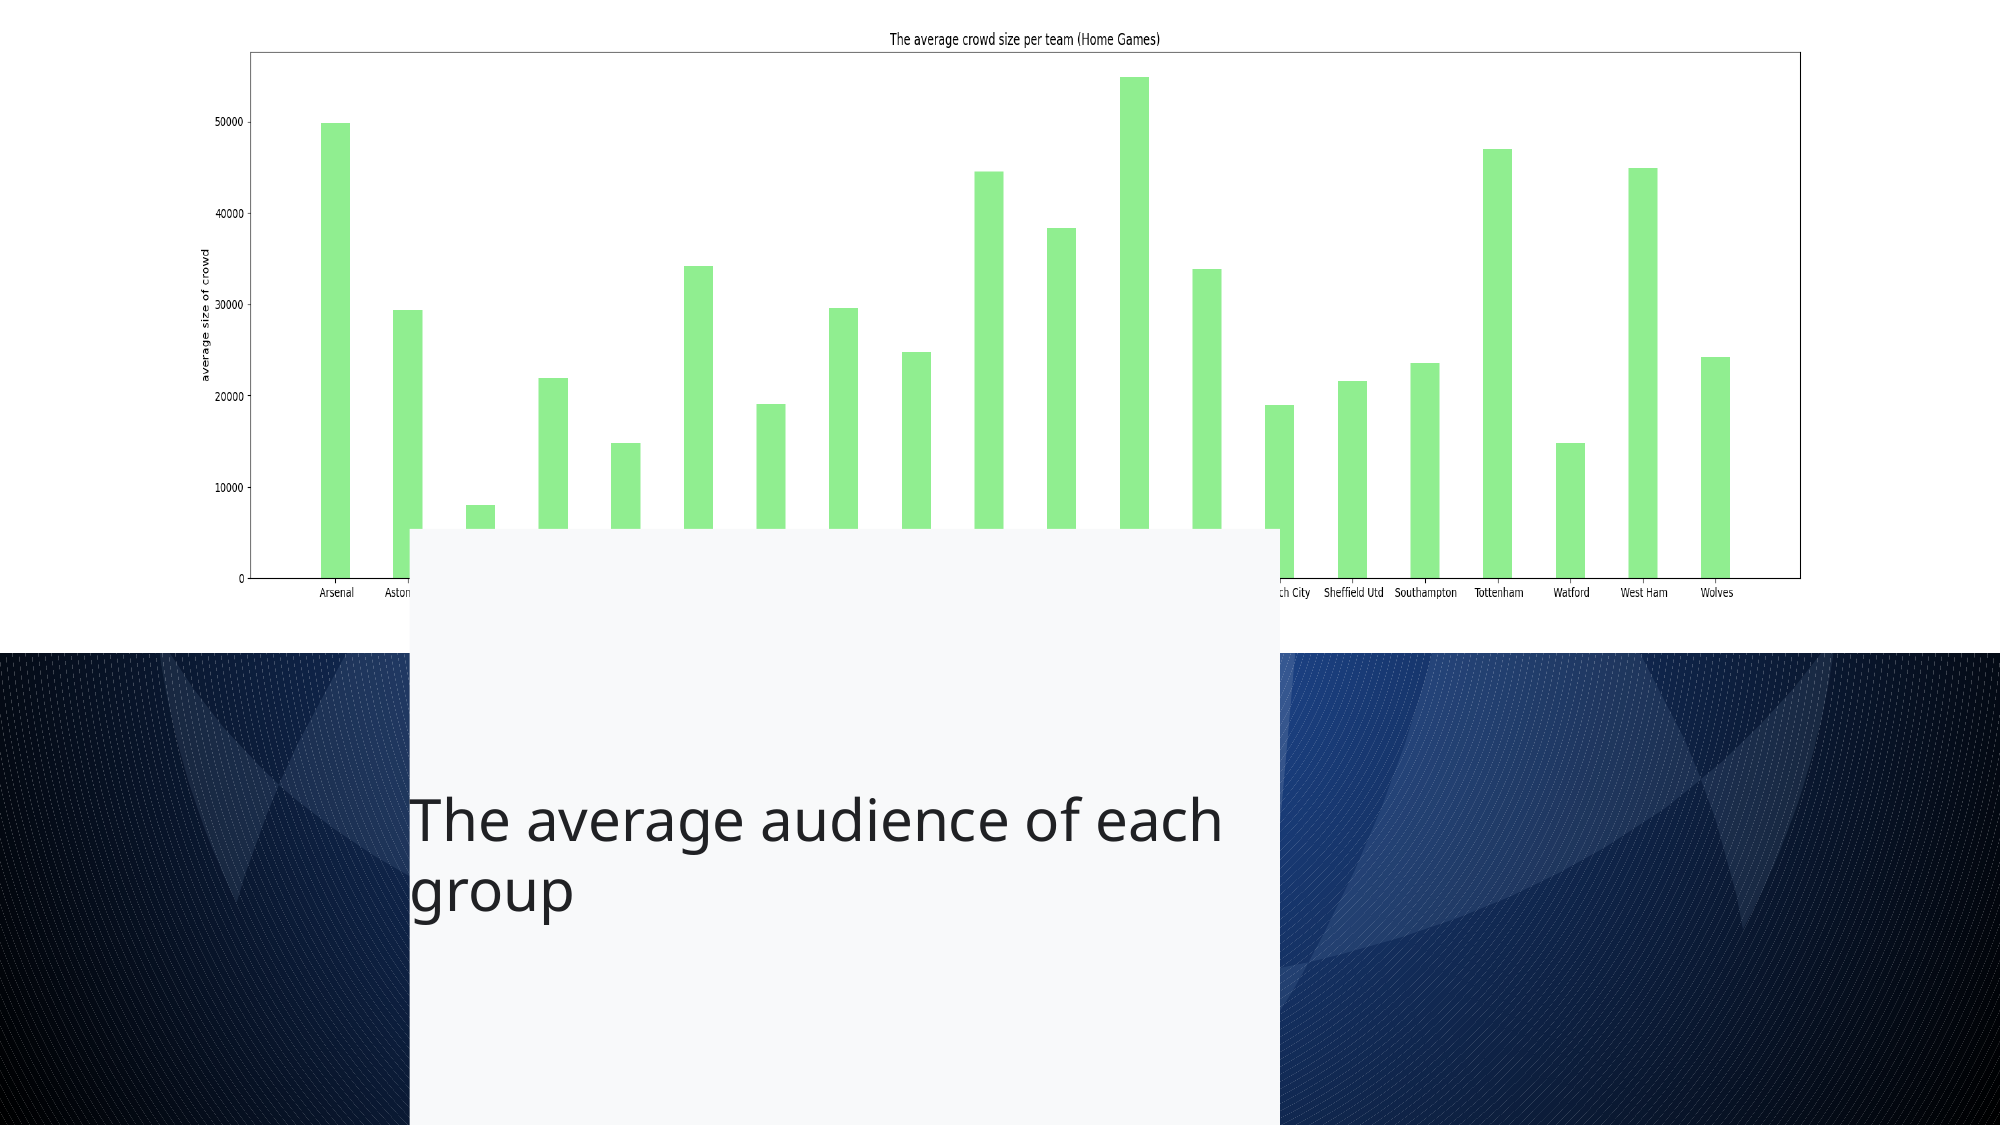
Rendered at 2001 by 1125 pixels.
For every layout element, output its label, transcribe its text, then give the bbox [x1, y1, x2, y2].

subtitle The average audience of each group [409, 664, 1280, 1125]
picture [0, 0, 2000, 653]
